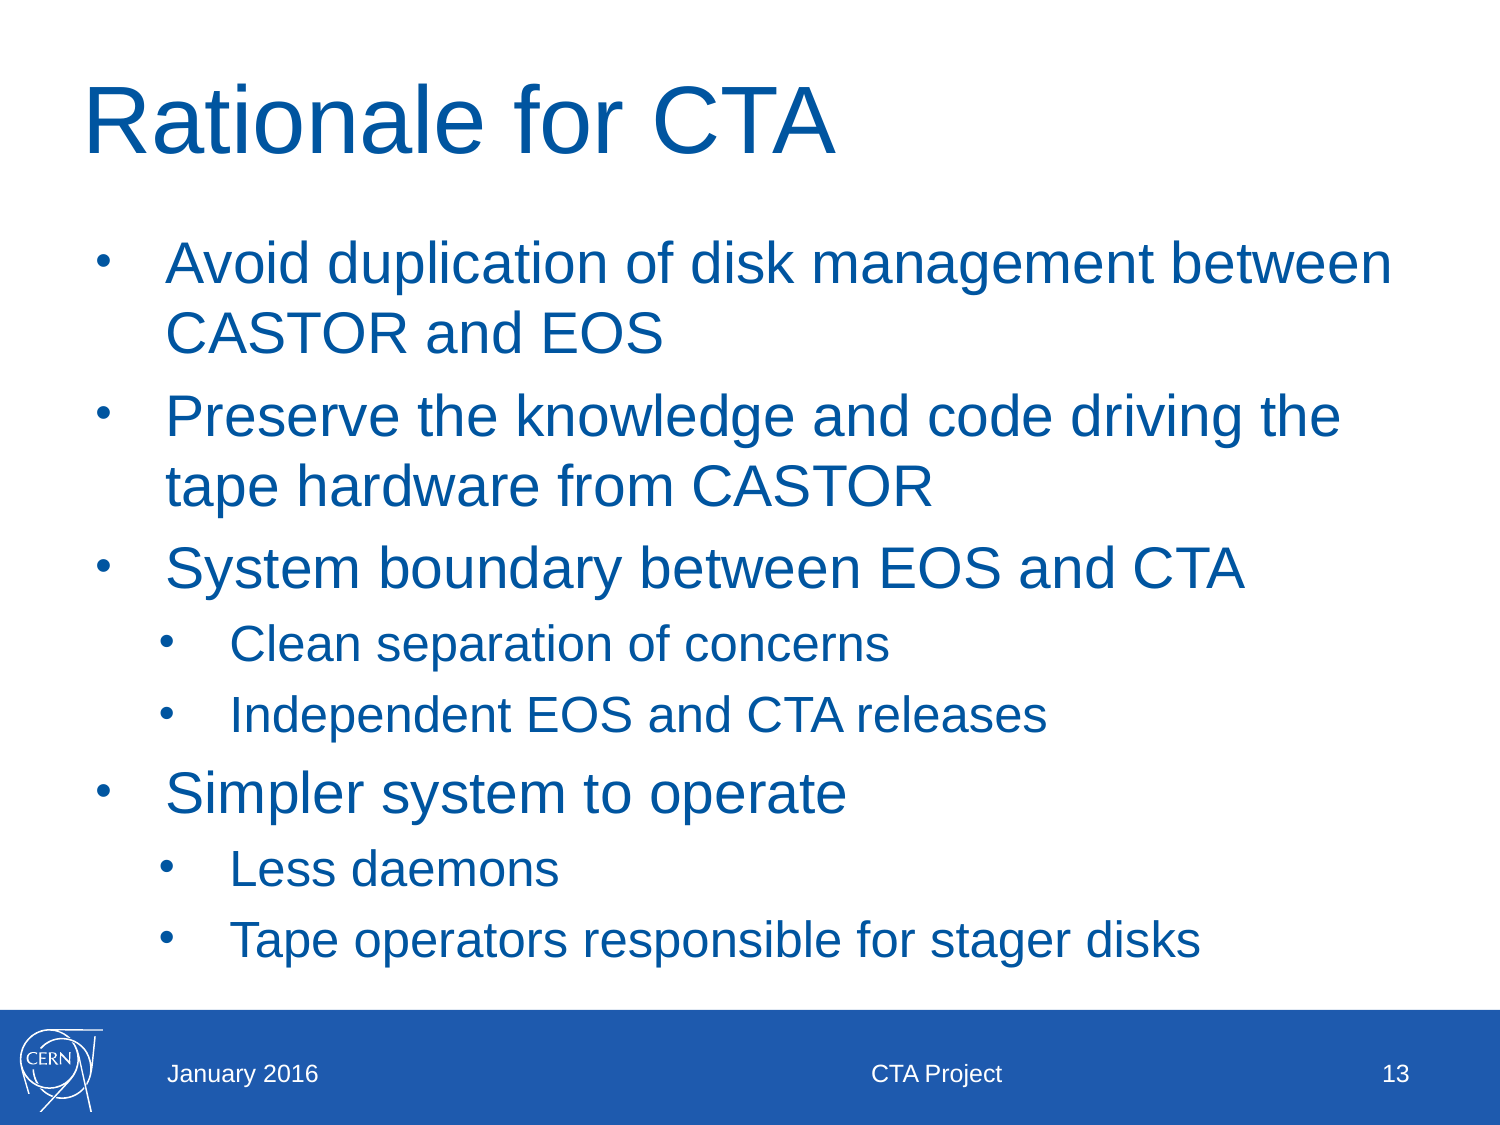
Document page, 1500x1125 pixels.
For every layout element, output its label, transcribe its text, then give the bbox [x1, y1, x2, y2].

title Rationale for CTA [75, 38, 1425, 193]
slide_number 13 [1342, 1042, 1425, 1103]
footer CTA Project [548, 1042, 1326, 1103]
list Avoid duplication of disk management between CASTOR and EOS Preserve the knowledge and code driving the tape hardware from CASTOR System boundary between EOS and CTA Clean separation of concerns Independent EOS and CTA releases Simpler system to operate Less daemons Tape operators responsible for stager disks [75, 217, 1425, 984]
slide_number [152, 1042, 503, 1103]
